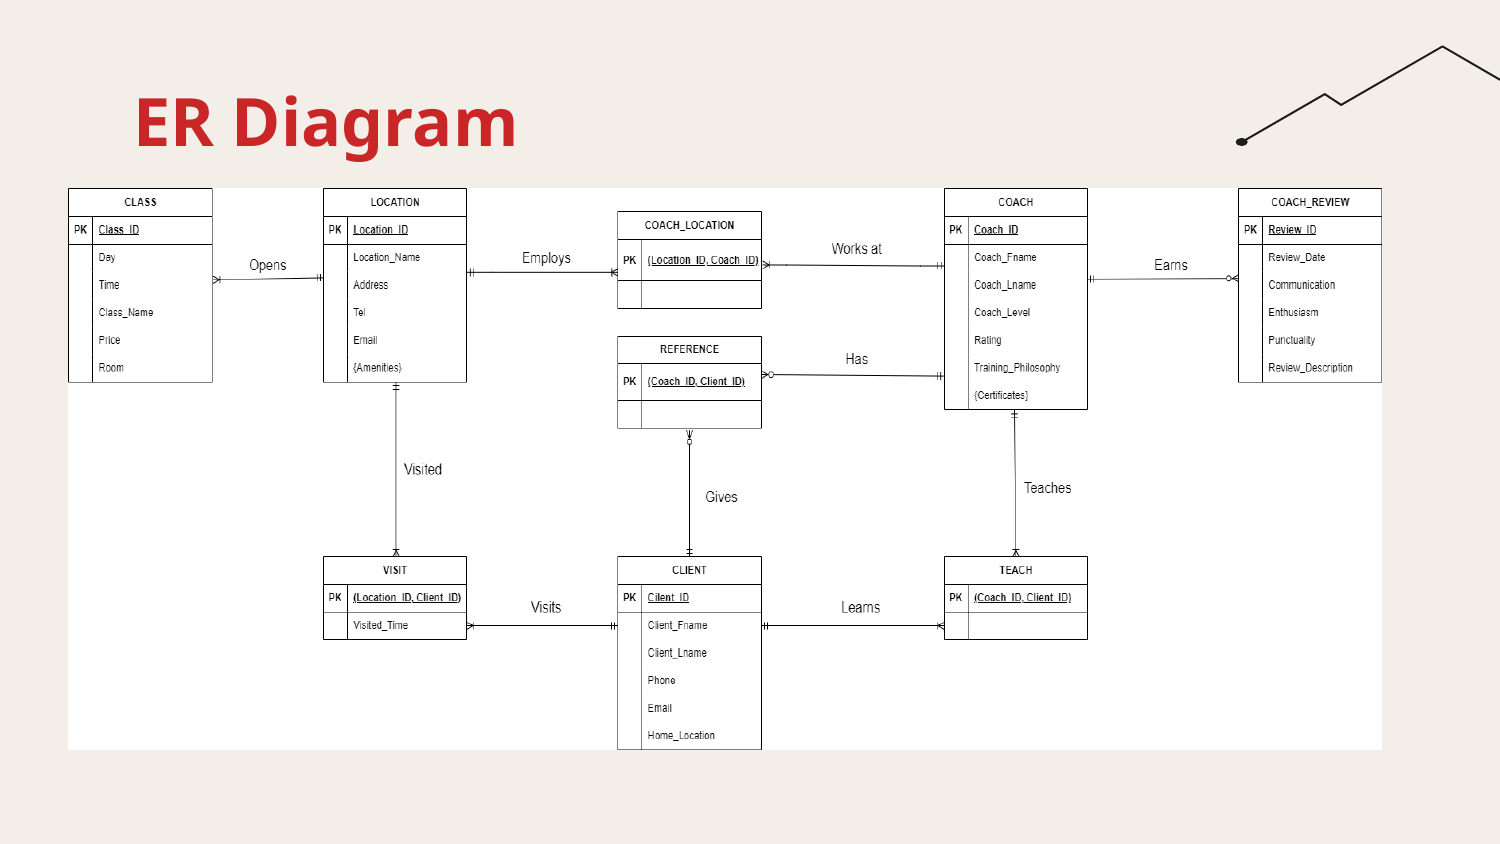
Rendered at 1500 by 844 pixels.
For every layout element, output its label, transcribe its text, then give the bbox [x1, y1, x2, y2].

picture [68, 188, 1383, 750]
title ER Diagram [118, 72, 1382, 167]
